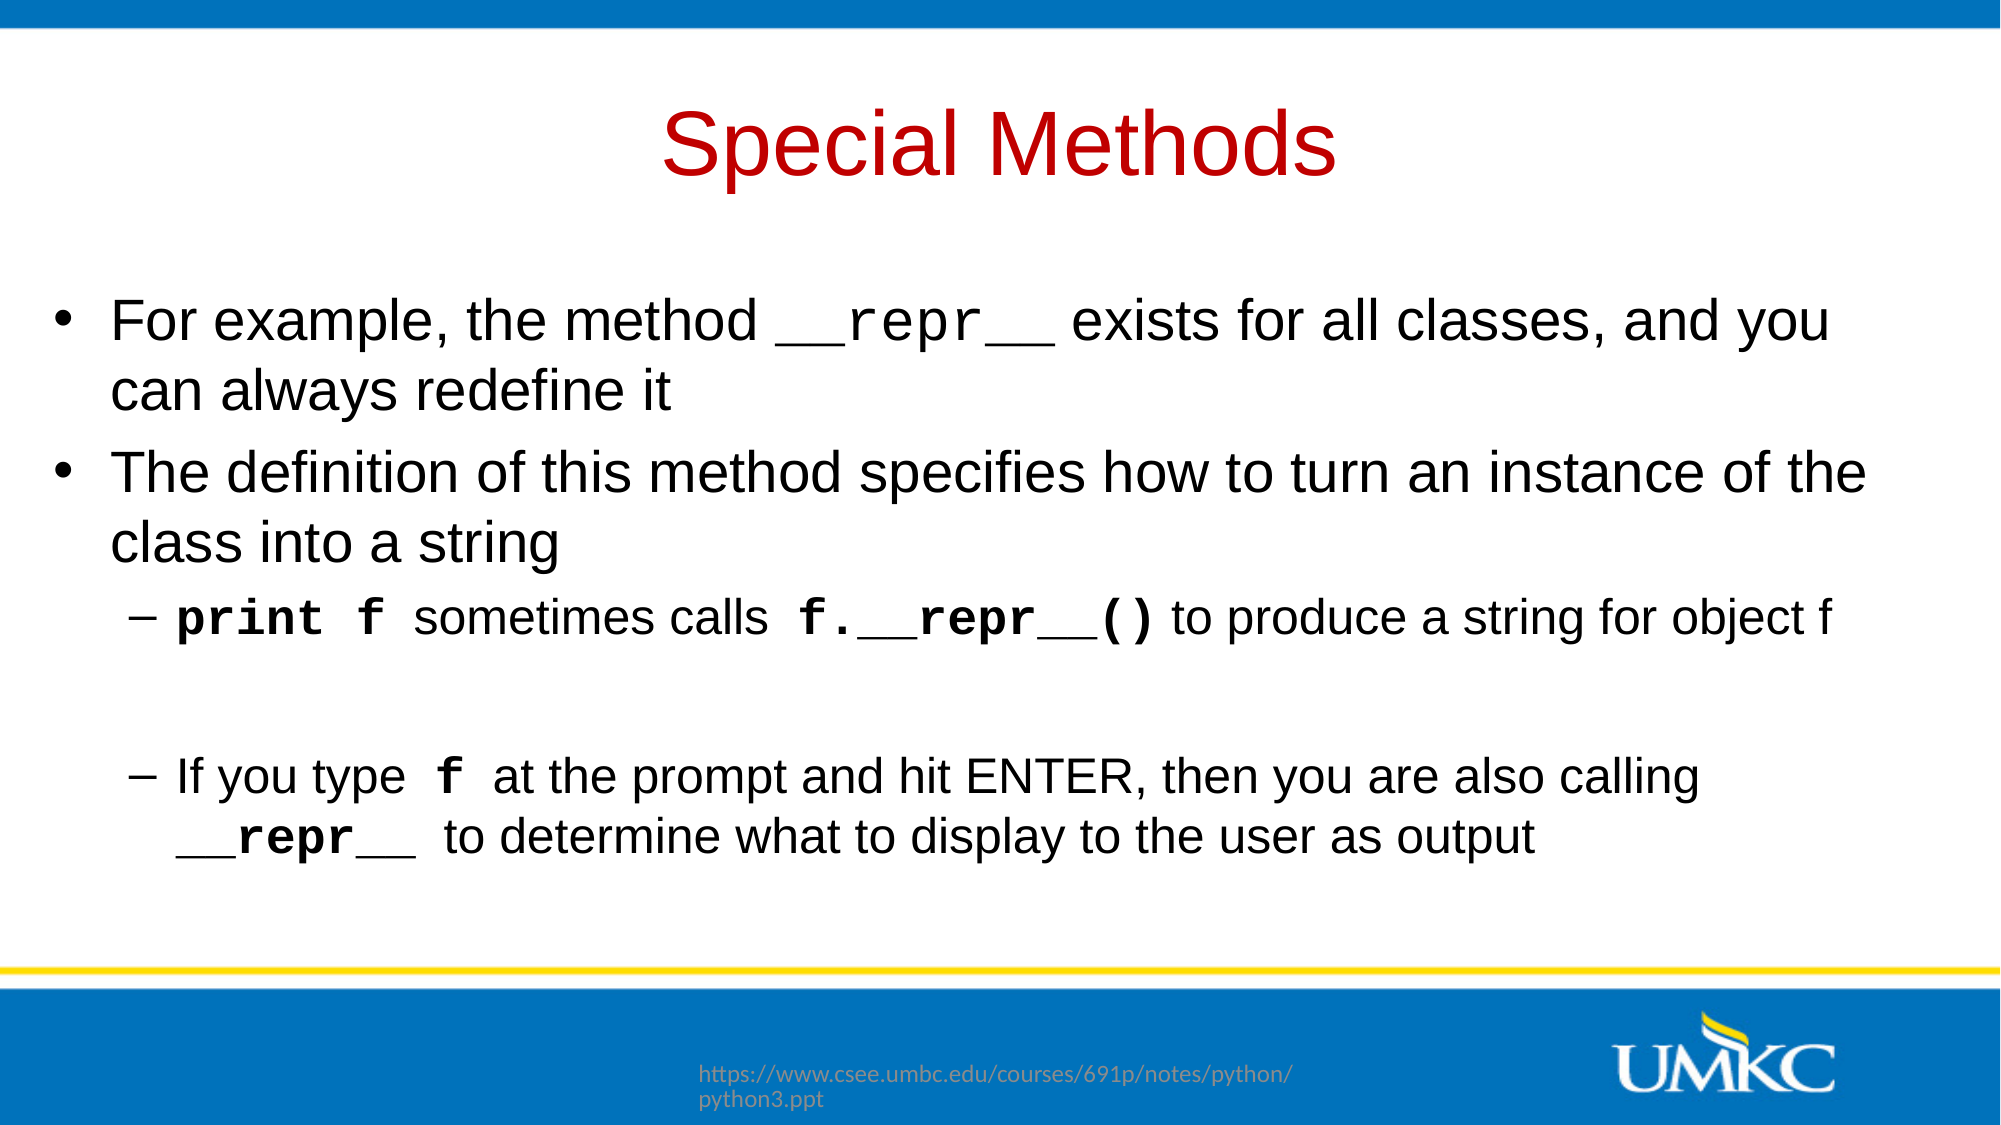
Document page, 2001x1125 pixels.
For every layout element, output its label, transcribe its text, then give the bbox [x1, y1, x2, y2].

picture [0, 0, 2001, 1125]
list For example, the method __repr__ exists for all classes, and you can always redefine it The definition of this method specifies how to turn an instance of the class into a string print f sometimes calls f.__repr__() to produce a string for object f If you type f at the prompt and hit ENTER, then you are also calling __repr__ to determine what to display to the user as output [38, 275, 1935, 988]
footer https://www.csee.umbc.edu/courses/691p/notes/python/python3.ppt [683, 1042, 1317, 1103]
title Special Methods [99, 45, 1900, 233]
